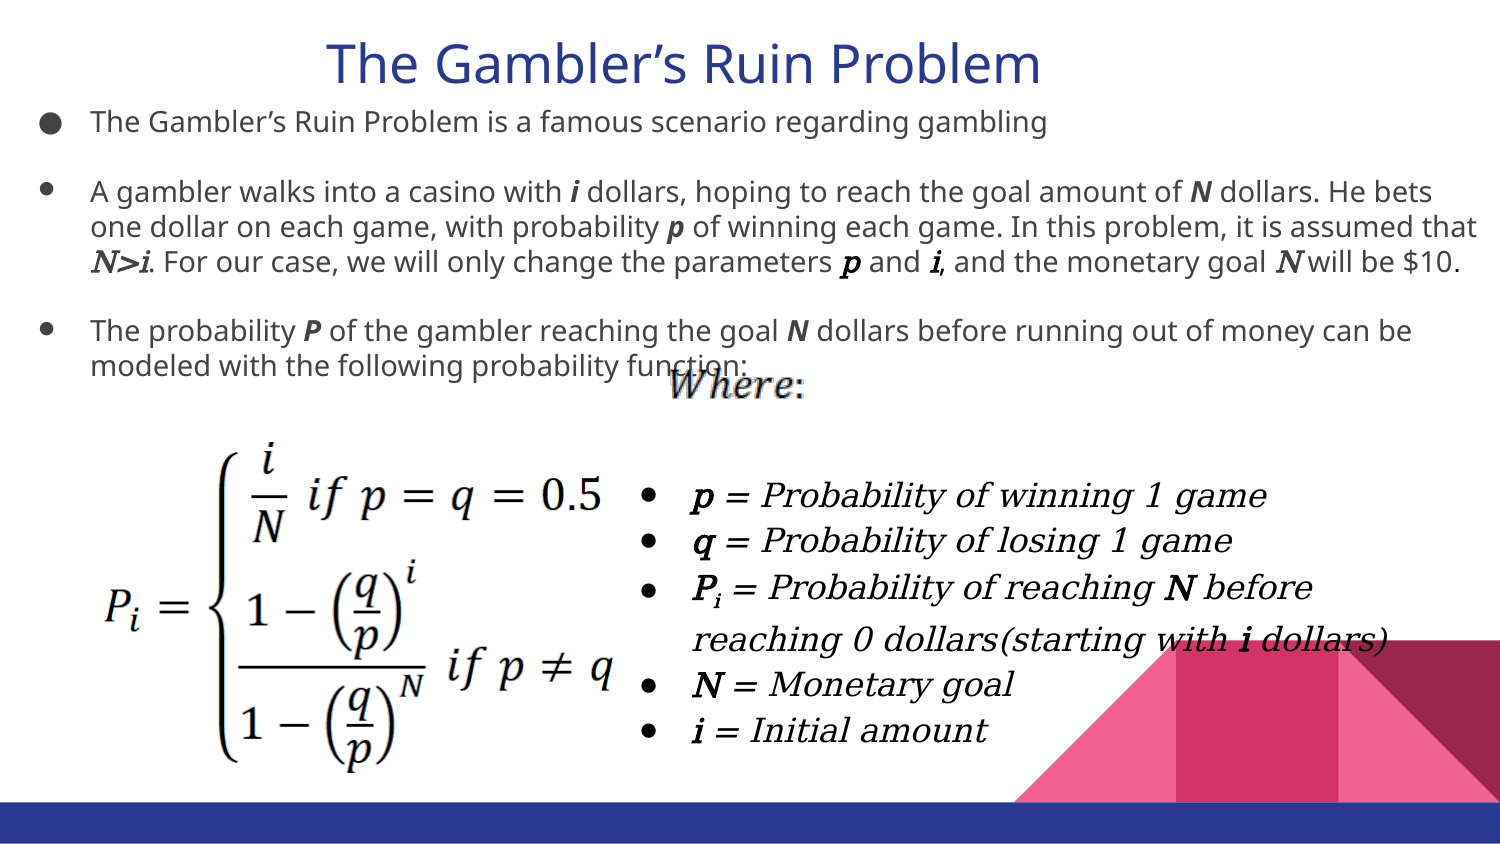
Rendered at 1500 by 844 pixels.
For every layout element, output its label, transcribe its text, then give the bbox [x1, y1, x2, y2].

text_box p = Probability of winning 1 game q = Probability of losing 1 game Pi = Probability of reaching N before reaching 0 dollars(starting with i dollars) N = Monetary goal i = Initial amount [600, 402, 1445, 815]
picture [102, 435, 616, 782]
text_box The Gambler’s Ruin Problem is a famous scenario regarding gambling A gambler walks into a casino with i dollars, hoping to reach the goal amount of N dollars. He bets one dollar on each game, with probability p of winning each game. In this problem, it is assumed that N>i. For our case, we will only change the parameters p and i, and the monetary goal N will be $10. The probability P of the gambler reaching the goal N dollars before running out of money can be modeled with the following probability function: [0, 87, 1500, 397]
picture [668, 359, 805, 416]
title The Gambler’s Ruin Problem [311, 15, 1080, 87]
